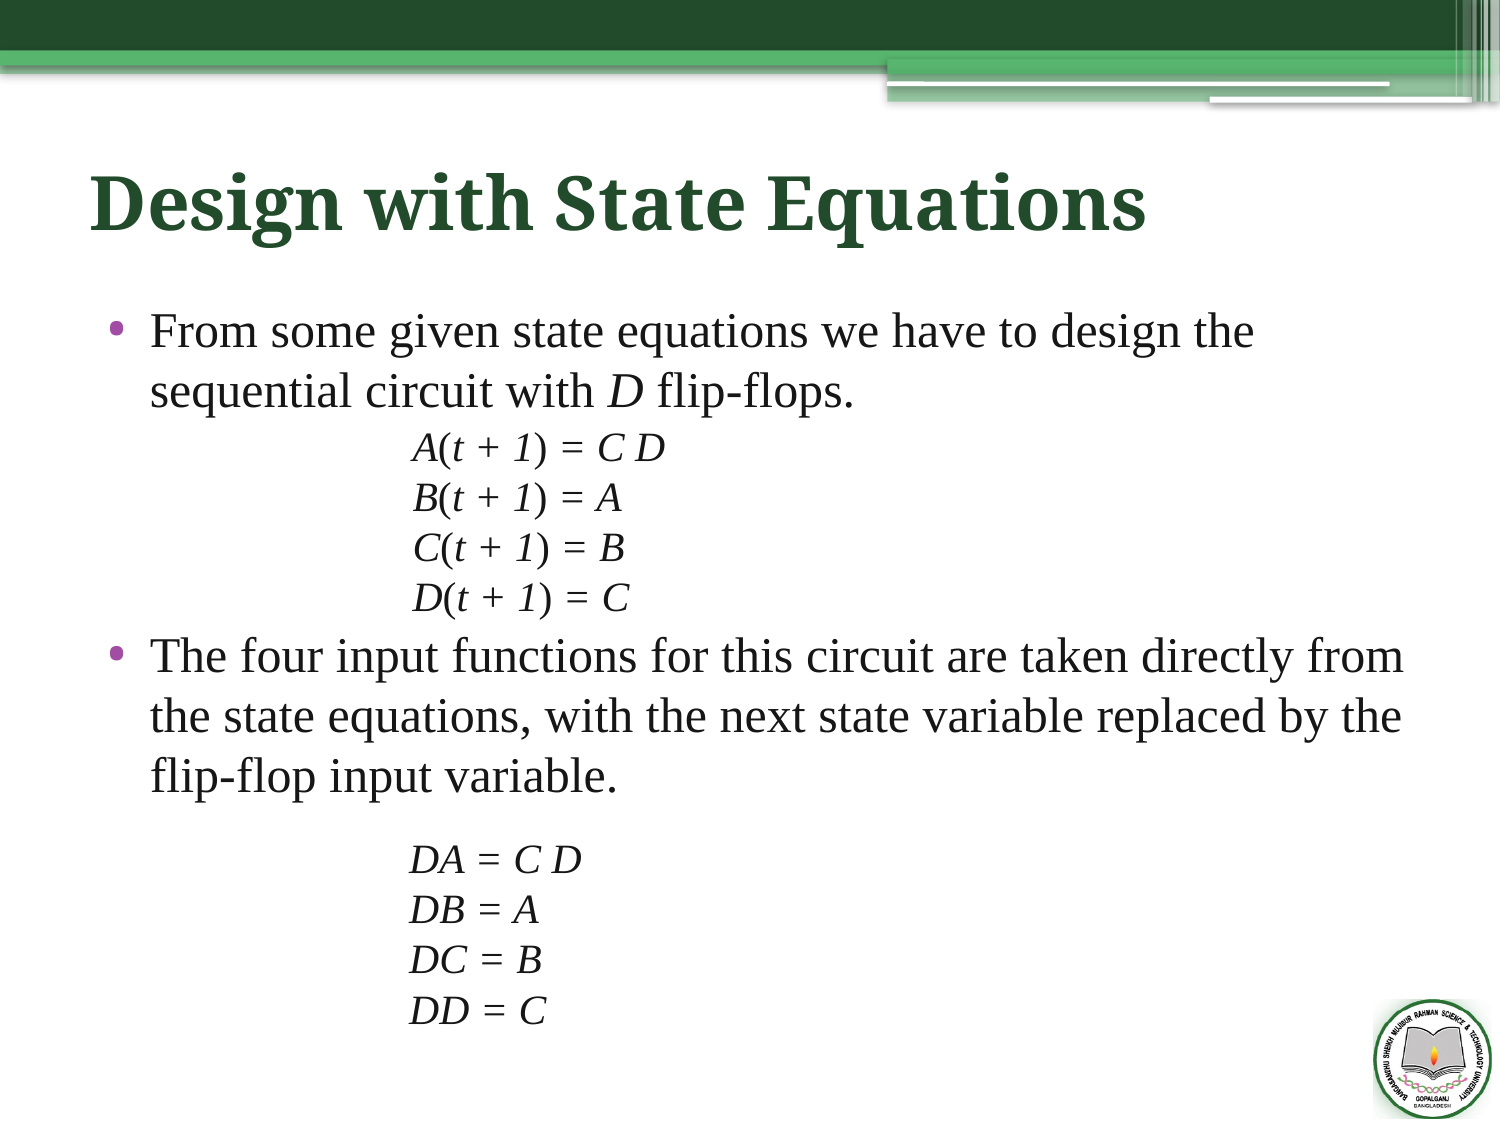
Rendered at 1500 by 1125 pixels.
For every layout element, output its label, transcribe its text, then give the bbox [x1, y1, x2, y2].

list From some given state equations we have to design the sequential circuit with D flip-flops. The four input functions for this circuit are taken directly from the state equations, with the next state variable replaced by the flip-flop input variable. [75, 289, 1425, 1000]
title Design with State Equations [75, 112, 1425, 288]
picture [1373, 999, 1492, 1119]
